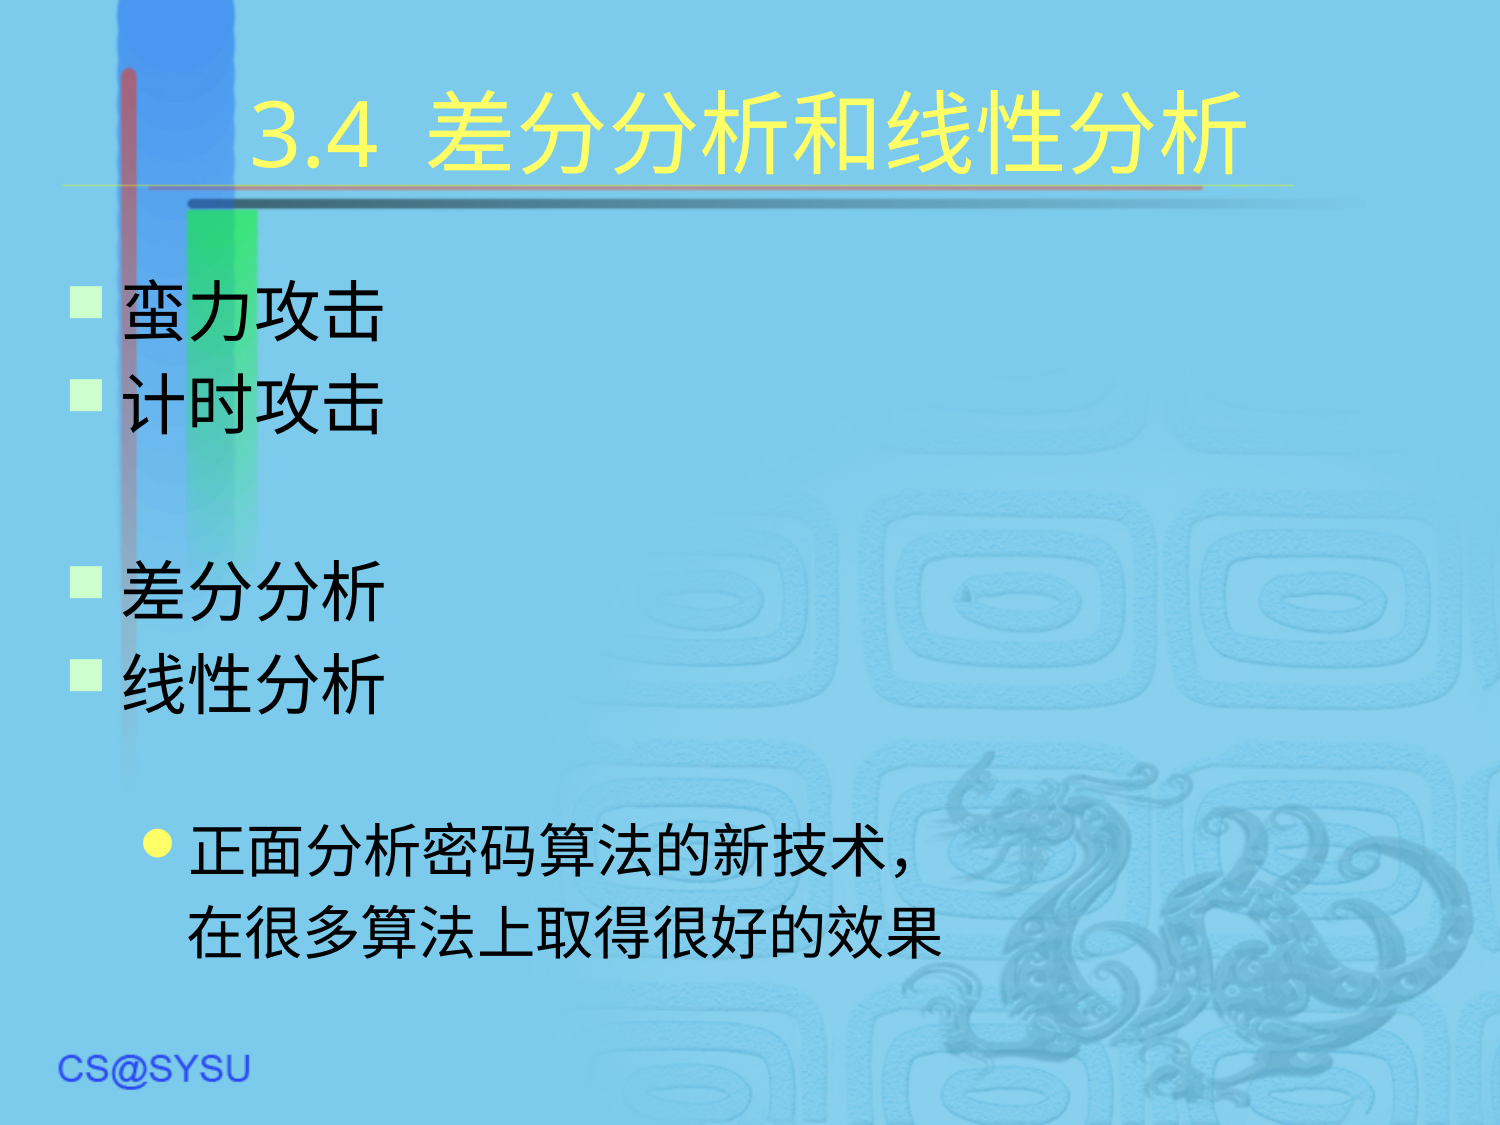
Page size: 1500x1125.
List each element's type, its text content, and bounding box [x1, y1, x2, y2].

picture [0, 0, 1500, 1125]
list 蛮力攻击 计时攻击 差分分析 线性分析 正面分析密码算法的新技术， 在很多算法上取得很好的效果 [49, 262, 1451, 1001]
title 3.4 差分分析和线性分析 [49, 37, 1451, 226]
